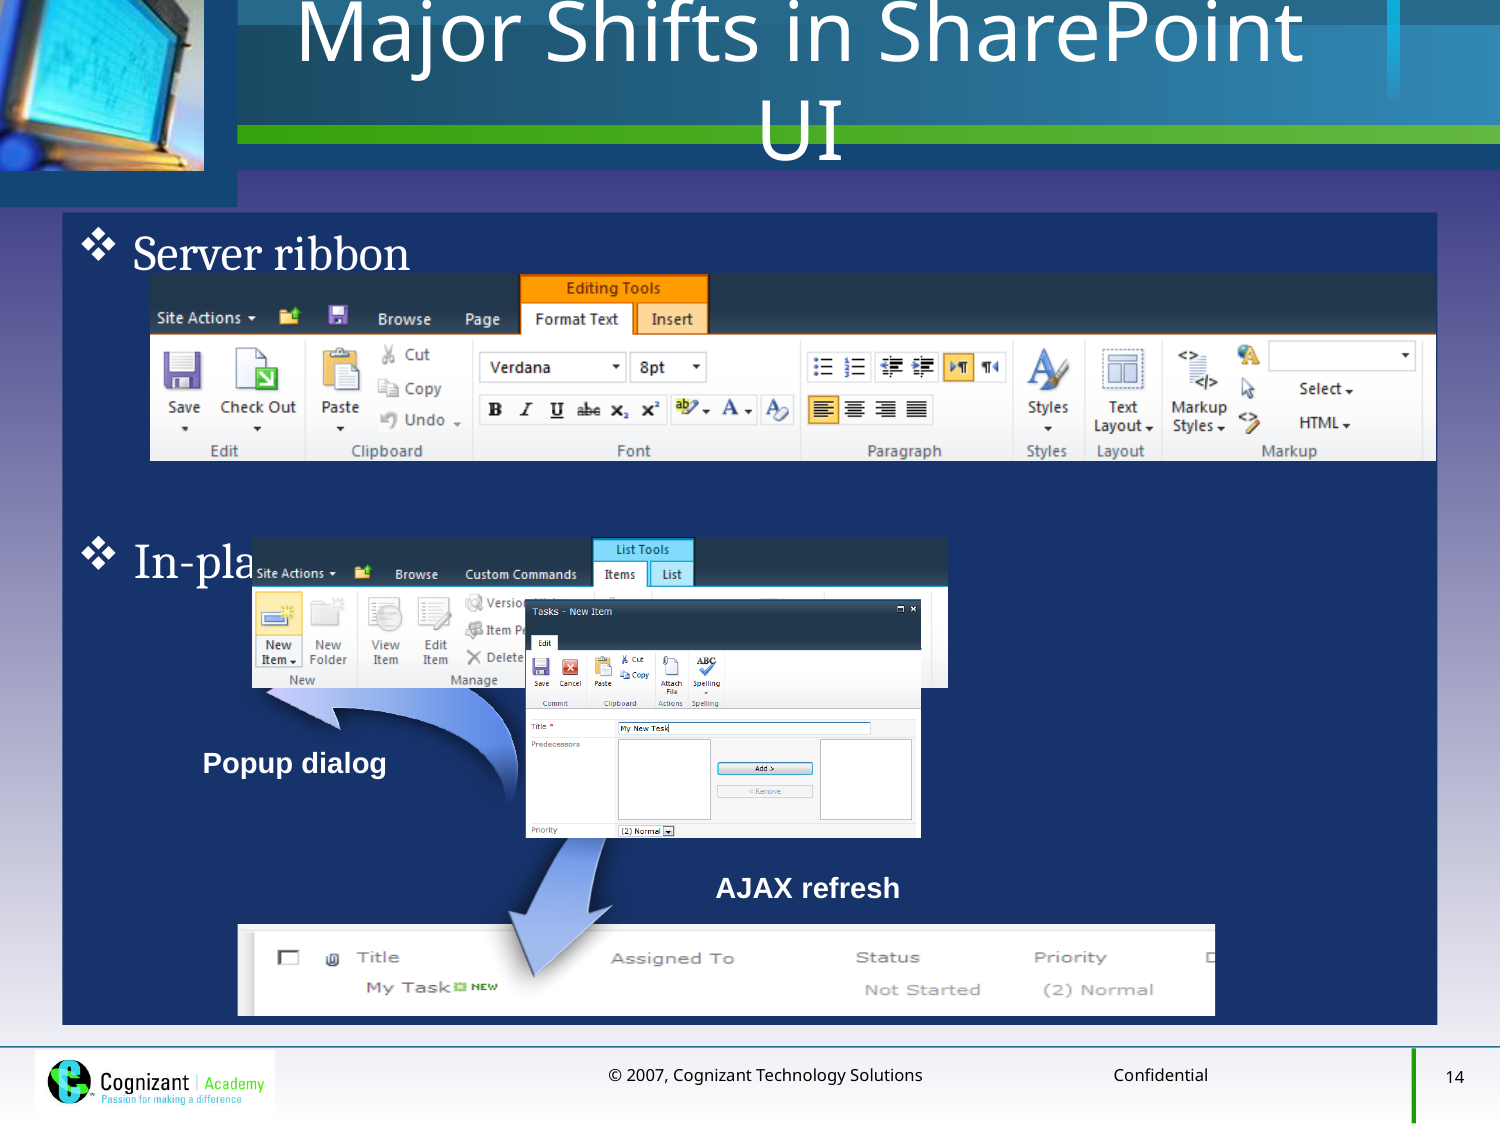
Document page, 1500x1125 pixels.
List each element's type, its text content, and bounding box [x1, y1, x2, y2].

title Major Shifts in SharePoint UI [237, 33, 1363, 122]
text_box Popup dialog [187, 737, 236, 788]
list Server ribbon In-place editing [62, 212, 1438, 1026]
picture [0, 0, 204, 171]
slide_number 14 [1418, 1058, 1492, 1112]
picture [35, 1050, 275, 1119]
picture [237, 537, 1216, 1016]
picture [149, 274, 1436, 461]
text_box AJAX refresh [702, 862, 942, 913]
